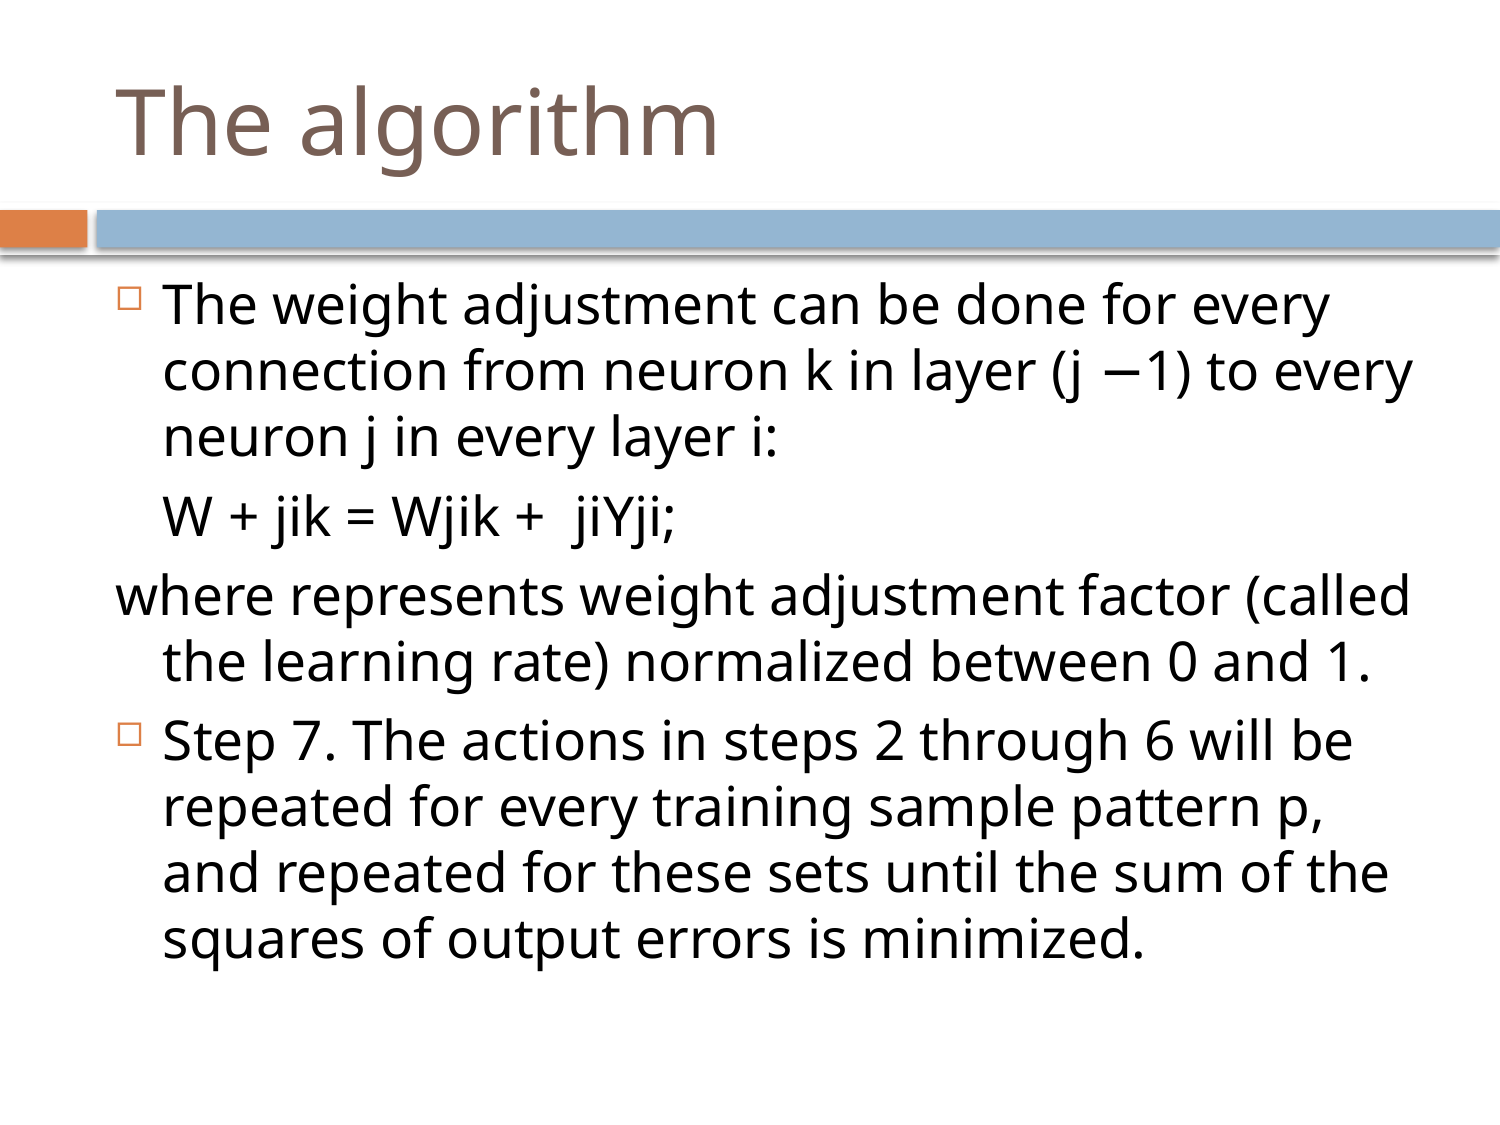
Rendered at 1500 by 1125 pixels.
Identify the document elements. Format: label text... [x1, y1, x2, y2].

list The weight adjustment can be done for every connection from neuron k in layer (j −1) to every neuron j in every layer i: W + jik = Wjik + jiYji; where represents weight adjustment factor (called the learning rate) normalized between 0 and 1. Step 7. The actions in steps 2 through 6 will be repeated for every training sample pattern p, and repeated for these sets until the sum of the squares of output errors is minimized. [100, 262, 1438, 1050]
title The algorithm [100, 37, 1438, 200]
